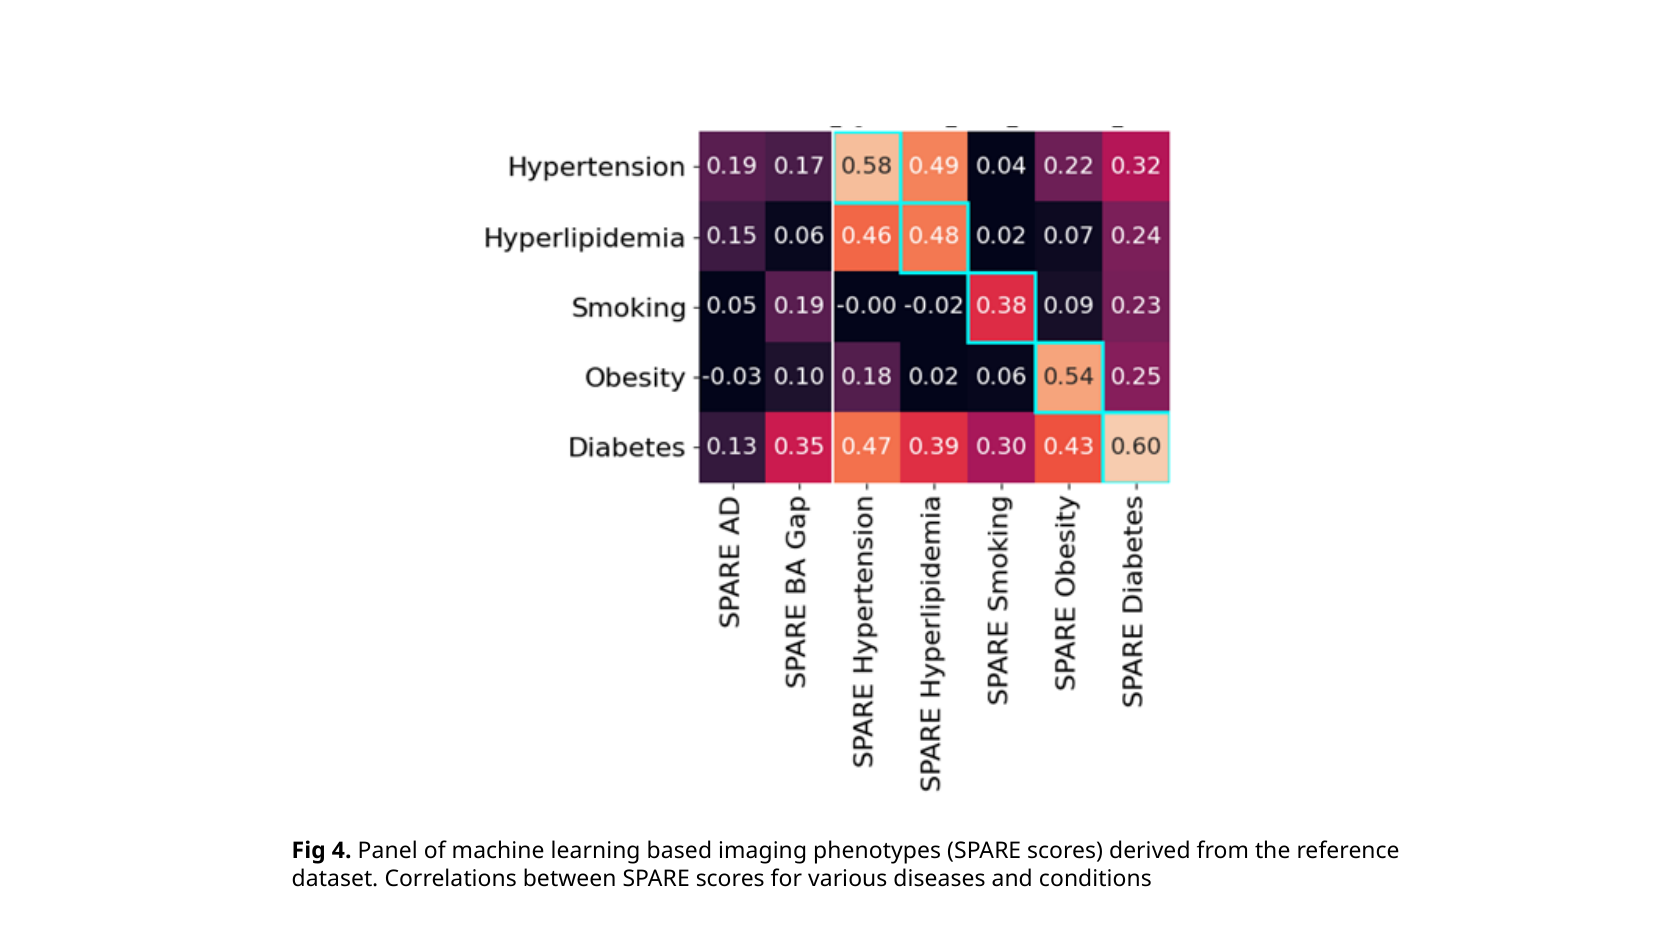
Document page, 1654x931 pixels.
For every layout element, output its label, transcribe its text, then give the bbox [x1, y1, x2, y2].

text_box Fig 4. Panel of machine learning based imaging phenotypes (SPARE scores) derived from the reference dataset. Correlations between SPARE scores for various diseases and conditions [276, 828, 1440, 897]
picture [471, 126, 1182, 802]
